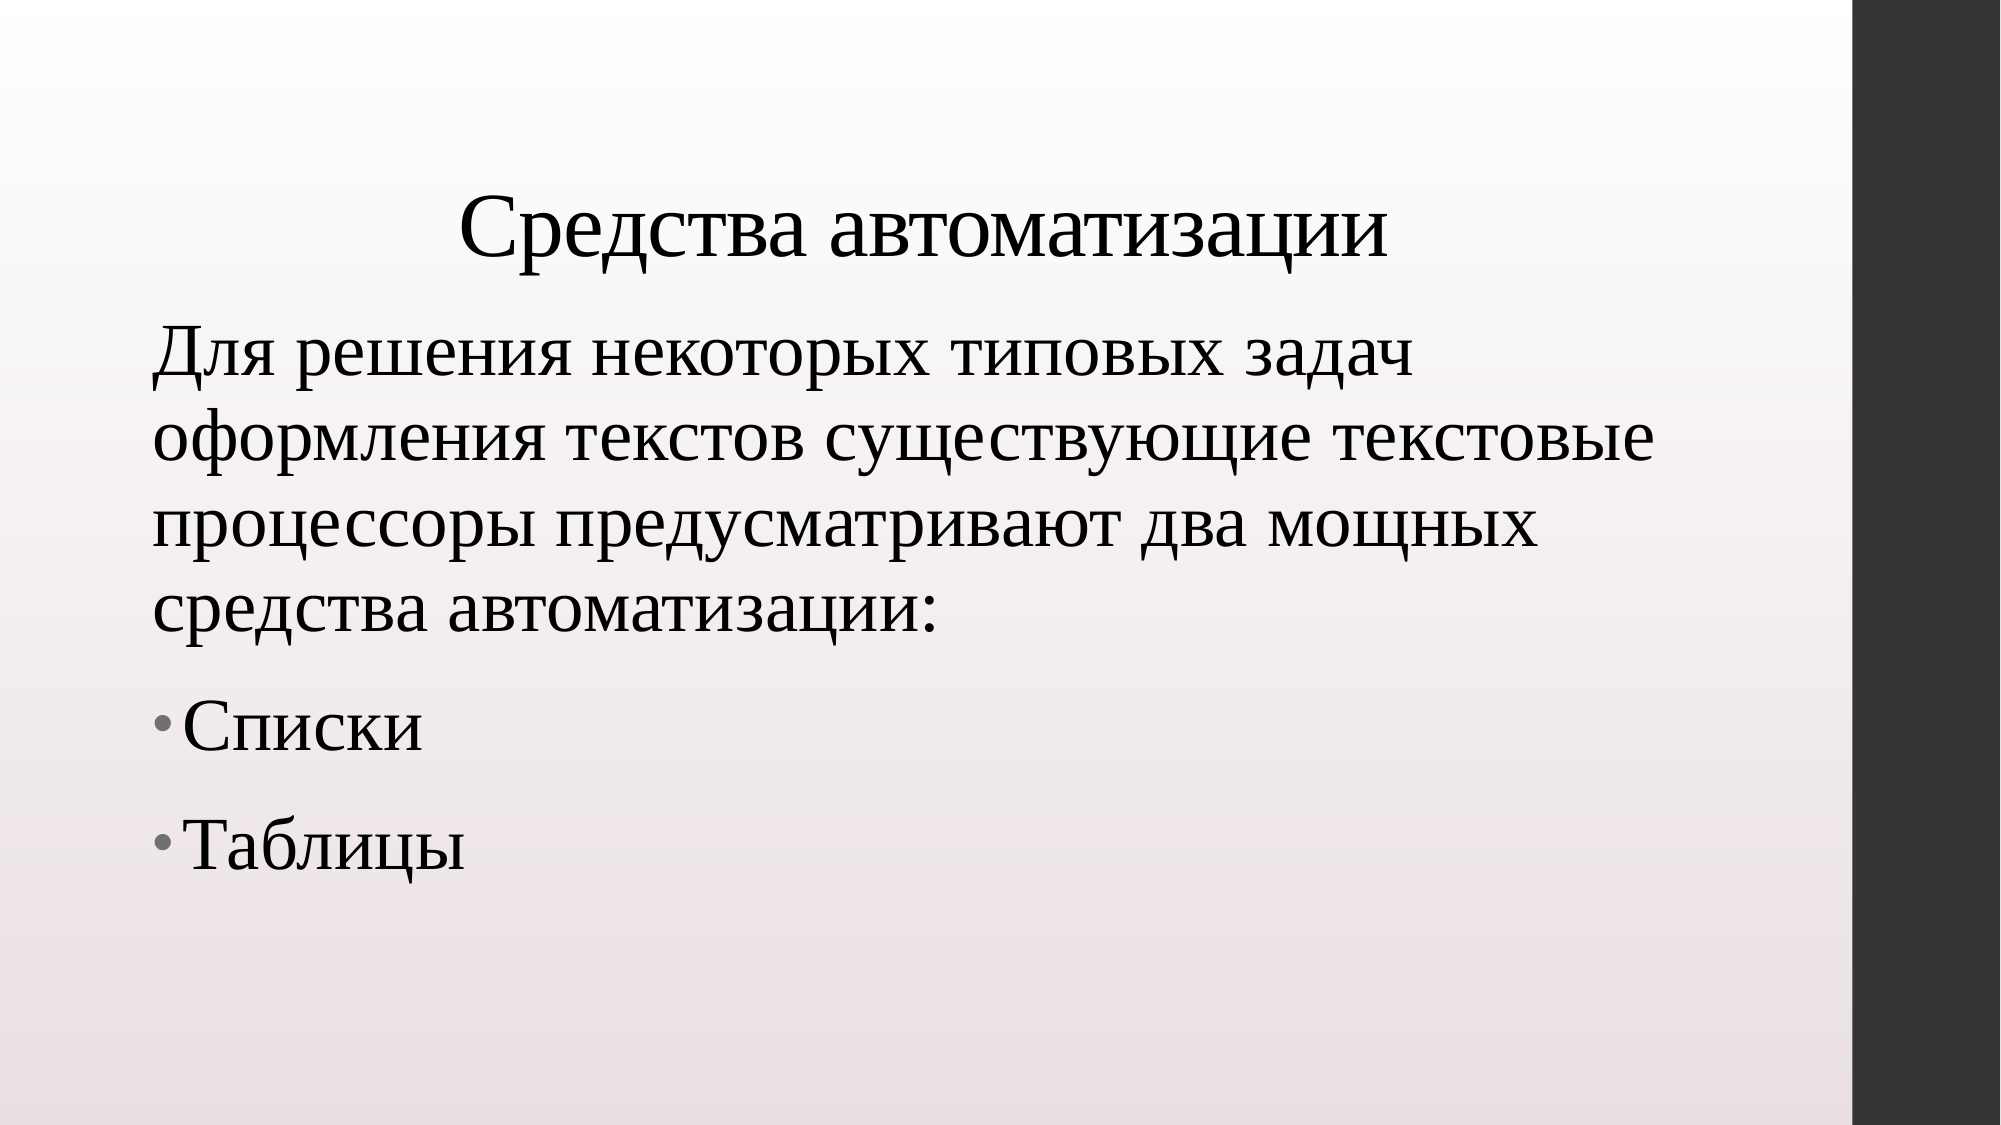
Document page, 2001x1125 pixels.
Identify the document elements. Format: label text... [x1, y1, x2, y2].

title Средства автоматизации [61, 65, 1787, 284]
list Для решения некоторых типовых задач оформления текстов существующие текстовые процессоры предусматривают два мощных средства автоматизации: Списки Таблицы [137, 299, 1697, 1014]
